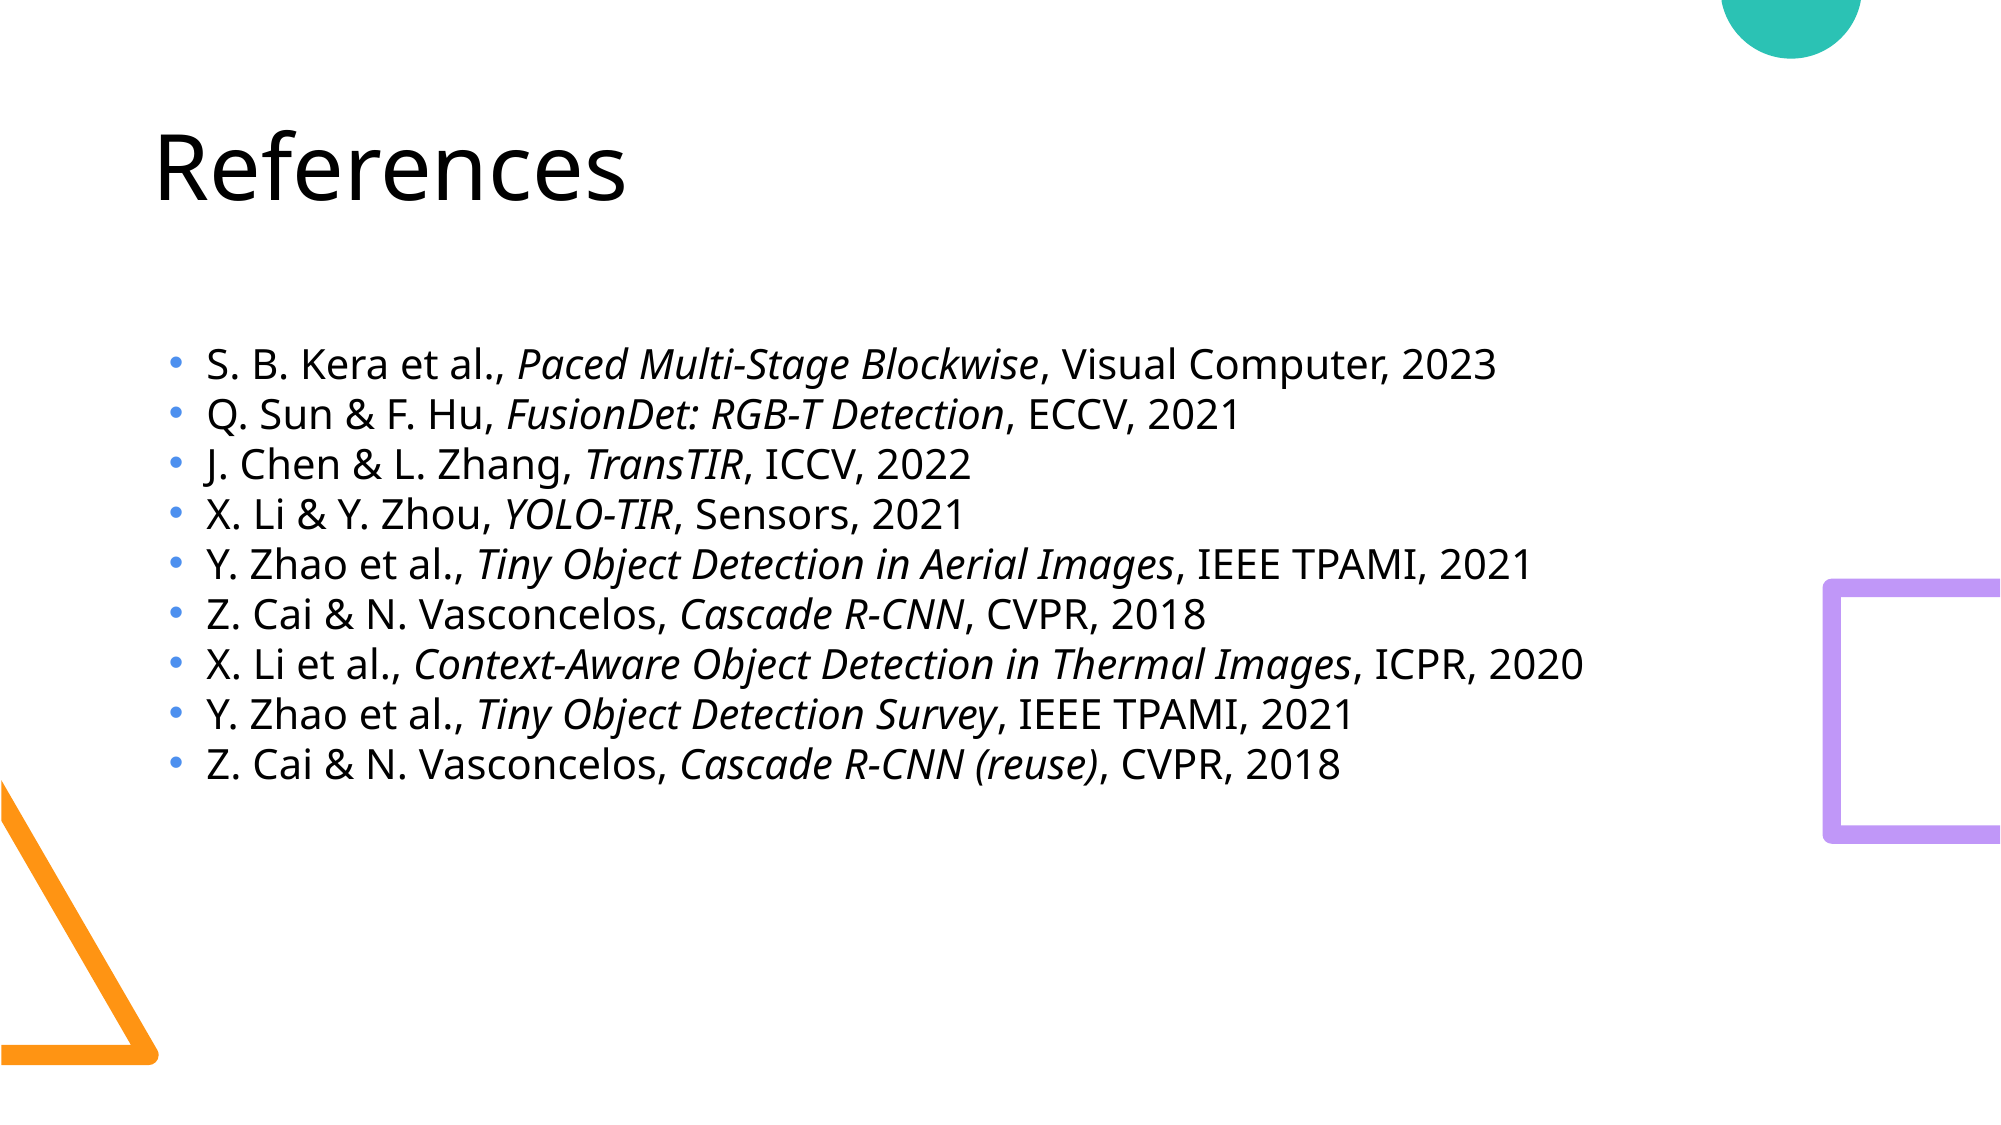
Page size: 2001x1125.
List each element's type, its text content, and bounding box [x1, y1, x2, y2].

title References [137, 50, 1863, 292]
list S. B. Kera et al., Paced Multi-Stage Blockwise, Visual Computer, 2023 Q. Sun & F. Hu, FusionDet: RGB-T Detection, ECCV, 2021 J. Chen & L. Zhang, TransTIR, ICCV, 2022 X. Li & Y. Zhou, YOLO-TIR, Sensors, 2021 Y. Zhao et al., Tiny Object Detection in Aerial Images, IEEE TPAMI, 2021 Z. Cai & N. Vasconcelos, Cascade R-CNN, CVPR, 2018 X. Li et al., Context-Aware Object Detection in Thermal Images, ICPR, 2020 Y. Zhao et al., Tiny Object Detection Survey, IEEE TPAMI, 2021 Z. Cai & N. Vasconcelos, Cascade R-CNN (reuse), CVPR, 2018 [153, 236, 1847, 889]
